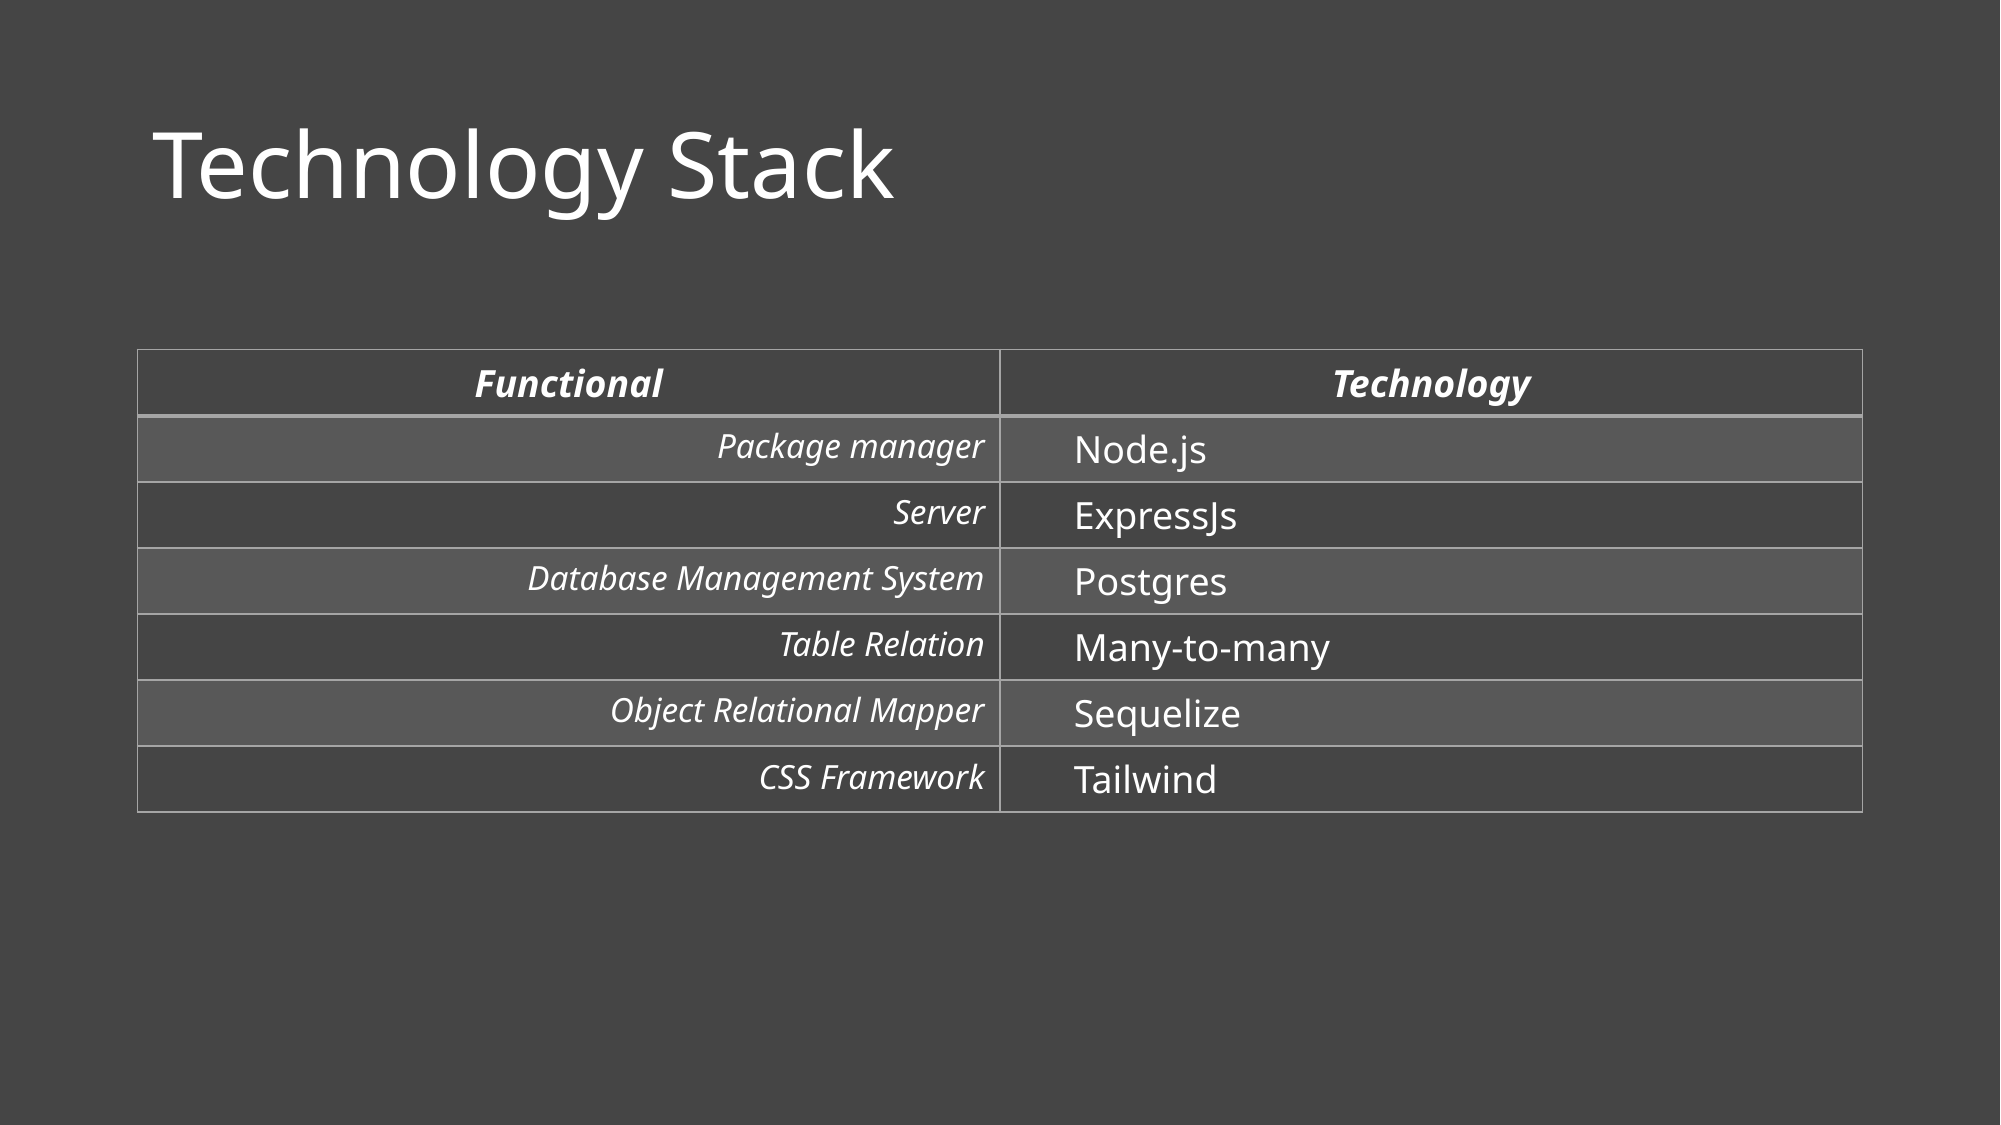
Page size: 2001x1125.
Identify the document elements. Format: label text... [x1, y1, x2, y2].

table_cell Many-to-many [1001, 615, 1862, 679]
table_cell ExpressJs [1001, 483, 1862, 547]
table_cell Database Management System [138, 549, 999, 613]
table_cell CSS Framework [138, 747, 999, 811]
table_header Technology [1001, 350, 1862, 414]
table_cell Server [138, 483, 999, 547]
table_cell Sequelize [1001, 681, 1862, 745]
table_cell Postgres [1001, 549, 1862, 613]
title Technology Stack [137, 59, 1863, 278]
table_cell Tailwind [1001, 747, 1862, 811]
table_cell Table Relation [138, 615, 999, 679]
table_header Functional [138, 350, 999, 414]
table_cell Object Relational Mapper [138, 681, 999, 745]
table_cell Package manager [138, 418, 999, 481]
table_cell Node.js [1001, 418, 1862, 481]
